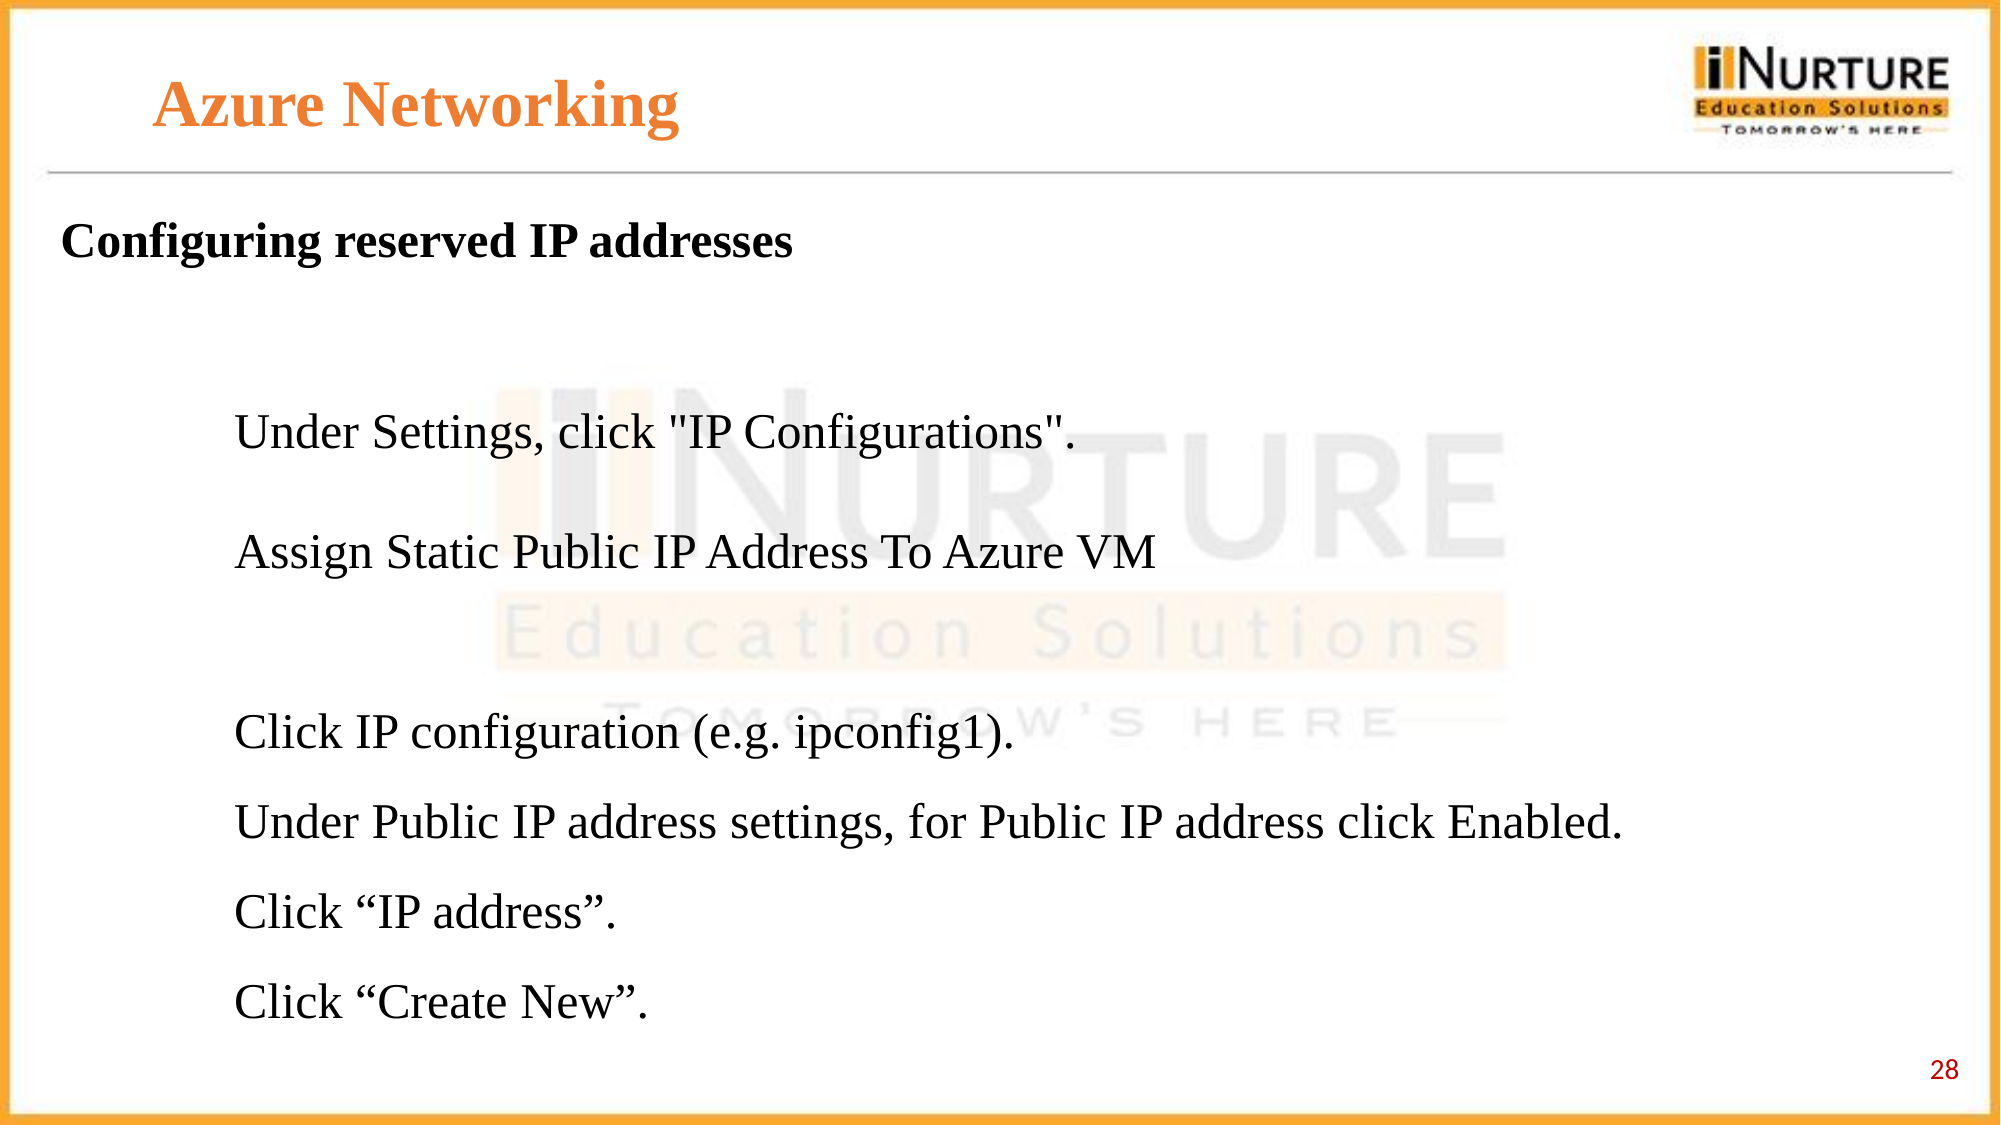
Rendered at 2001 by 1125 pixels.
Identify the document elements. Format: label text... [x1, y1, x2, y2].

list Configuring reserved IP addresses [45, 206, 1955, 860]
text_box Under Settings, click "IP Configurations". Assign Static Public IP Address To Azure VM Click IP configuration (e.g. ipconfig1). Under Public IP address settings, for Public IP address click Enabled. Click “IP address”. Click “Create New”. [219, 330, 1955, 1036]
slide_number ‹#› [1840, 1042, 1975, 1103]
title Azure Networking [137, 59, 787, 150]
picture [0, 0, 2001, 1125]
